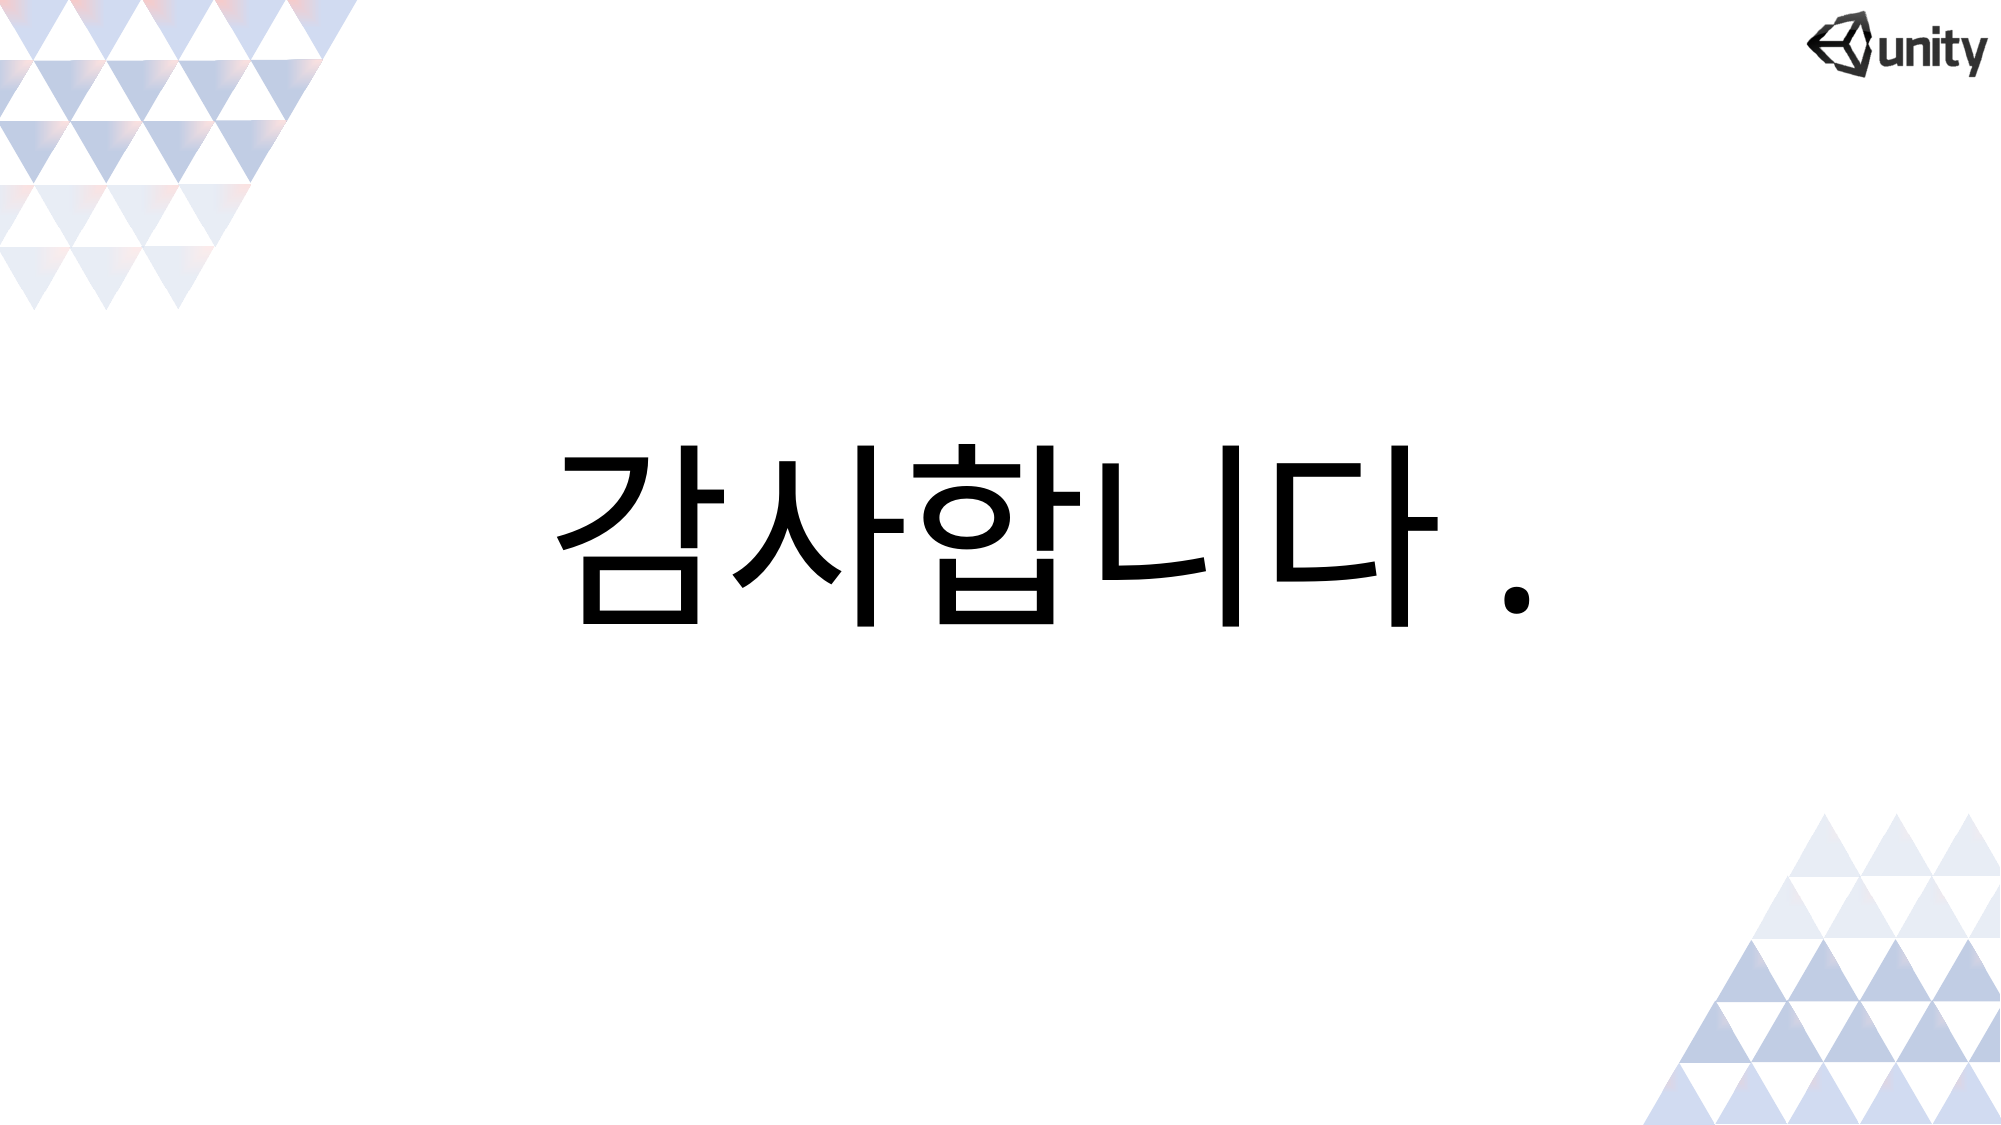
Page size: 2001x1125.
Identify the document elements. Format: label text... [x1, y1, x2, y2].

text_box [1643, 813, 2000, 1125]
picture [1804, 10, 1992, 81]
text_box 감사합니다. [532, 404, 1644, 660]
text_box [0, 0, 359, 310]
